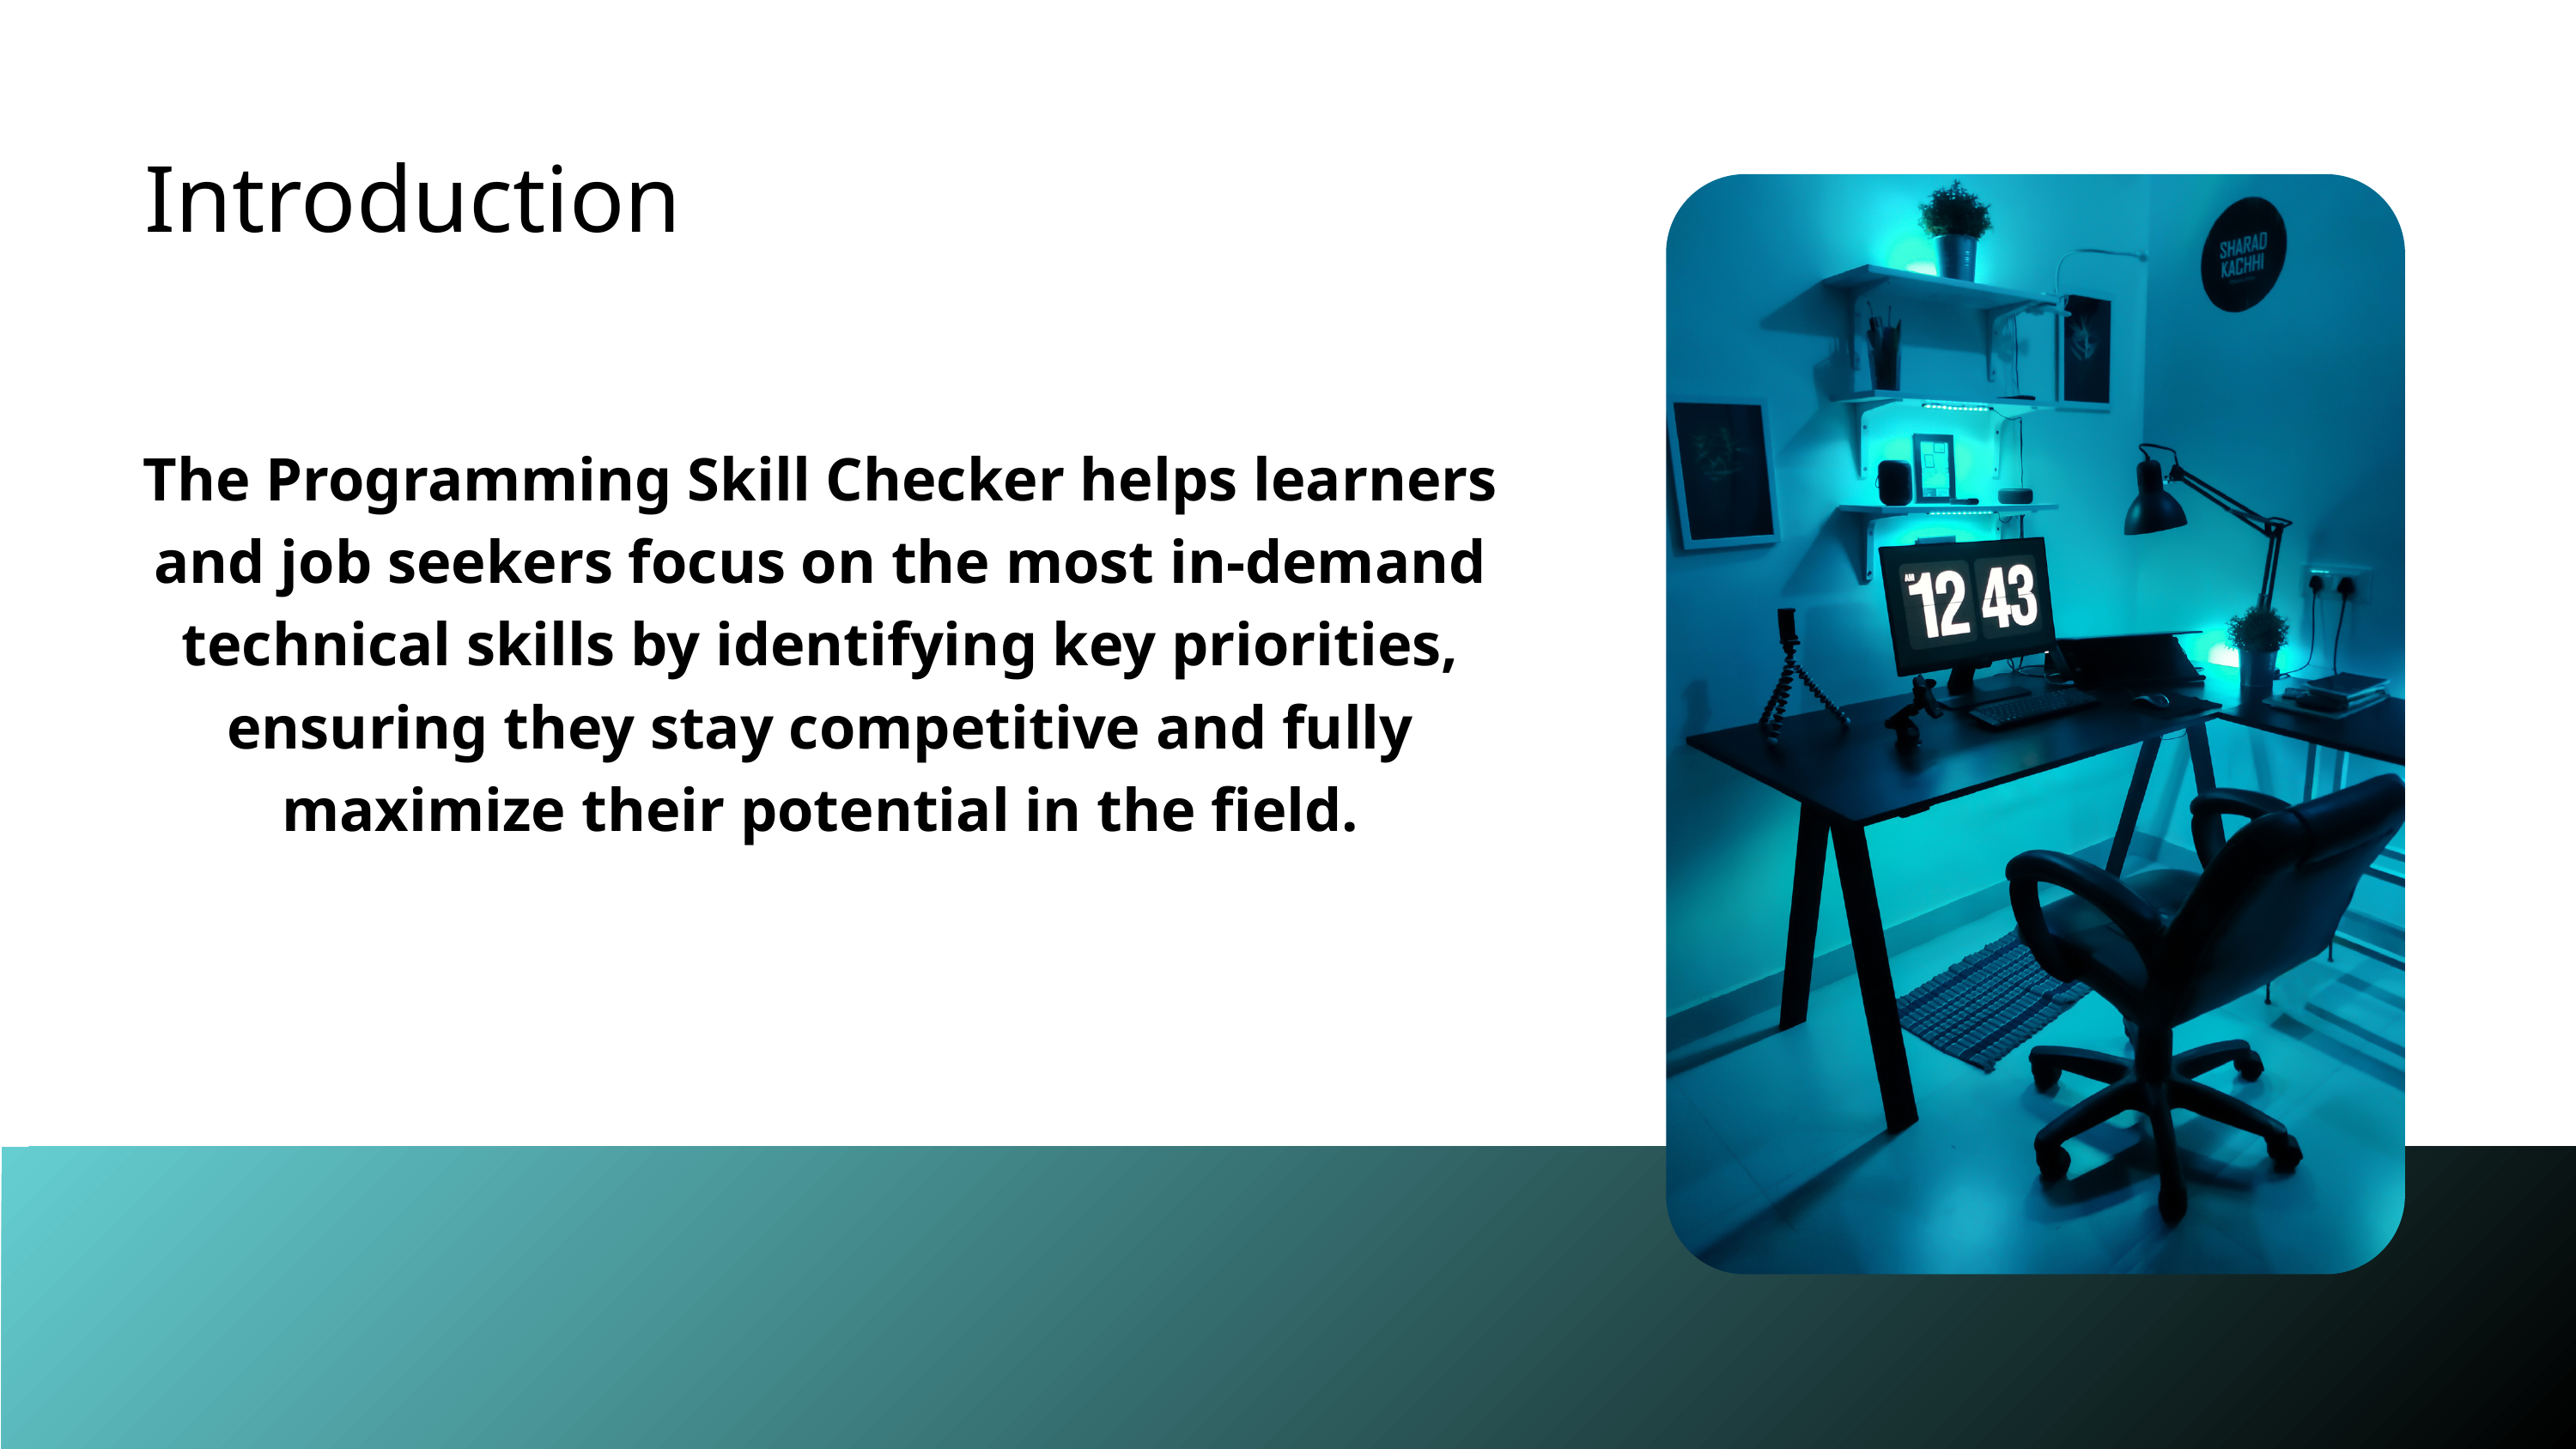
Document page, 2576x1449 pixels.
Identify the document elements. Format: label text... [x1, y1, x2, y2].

text_box The Programming Skill Checker helps learners and job seekers focus on the most in-demand technical skills by identifying key priorities, ensuring they stay competitive and fully maximize their potential in the field. [81, 430, 1559, 1008]
text_box Introduction [144, 147, 779, 355]
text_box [1665, 173, 2406, 1275]
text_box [1, 1146, 2576, 1449]
